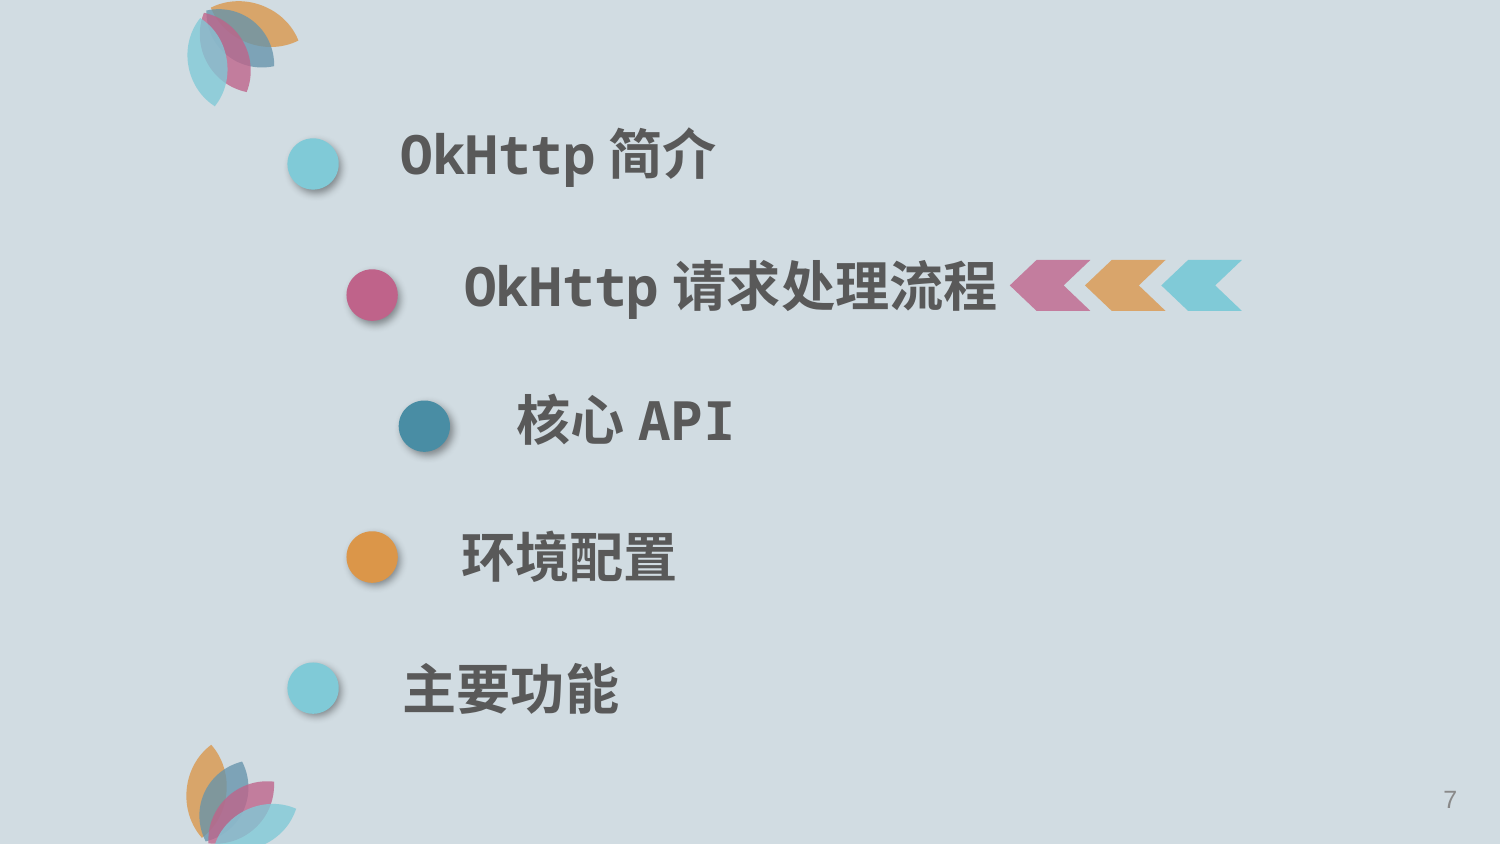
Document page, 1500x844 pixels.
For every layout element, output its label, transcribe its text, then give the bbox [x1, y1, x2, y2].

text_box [398, 378, 1093, 460]
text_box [1009, 259, 1242, 311]
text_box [287, 113, 977, 195]
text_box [181, 0, 282, 92]
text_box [287, 647, 979, 729]
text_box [346, 516, 1037, 598]
slide_number 6 [1364, 776, 1473, 822]
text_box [346, 244, 1041, 326]
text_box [181, 760, 282, 844]
